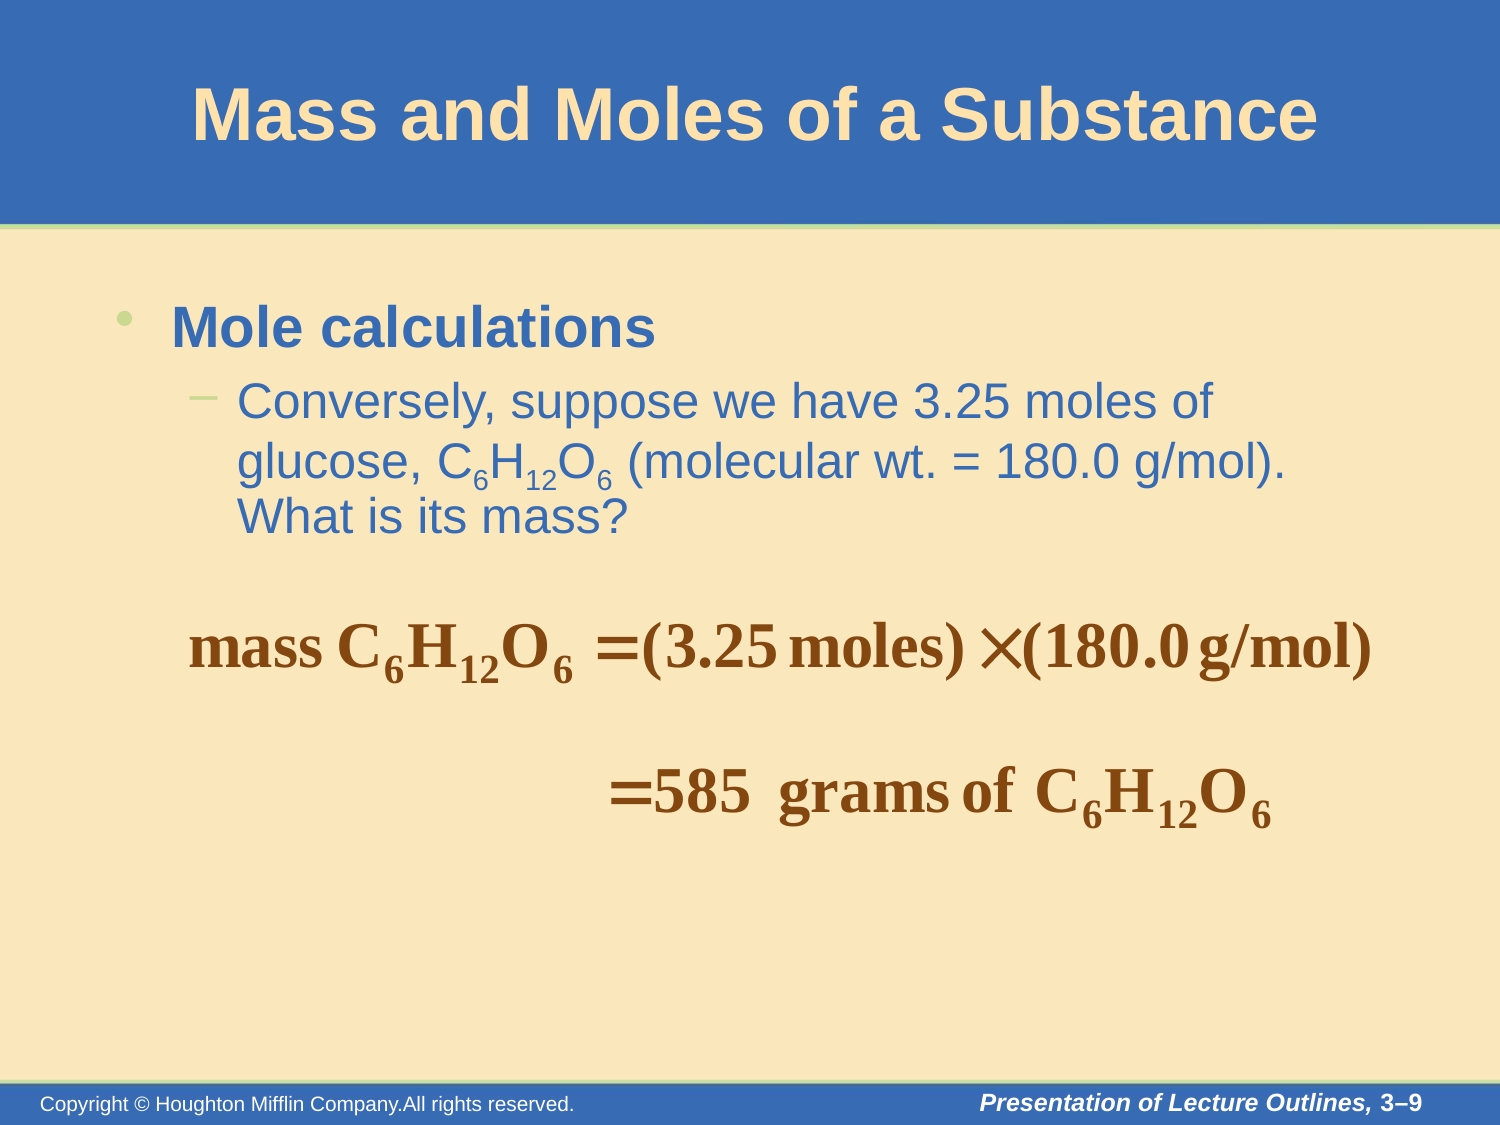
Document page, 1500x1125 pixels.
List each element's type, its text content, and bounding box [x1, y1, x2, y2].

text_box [587, 757, 1273, 833]
footer Copyright © Houghton Mifflin Company.All rights reserved. [24, 1096, 725, 1123]
picture [0, 0, 1500, 1125]
slide_number Presentation of Lecture Outlines, 3–9 [787, 1074, 1438, 1124]
list Mole calculations Conversely, suppose we have 3.25 moles of glucose, C6H12O6 (molecular wt. = 180.0 g/mol). What is its mass? [99, 289, 1388, 563]
title Mass and Moles of a Substance [62, 16, 1450, 205]
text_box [188, 612, 1376, 688]
